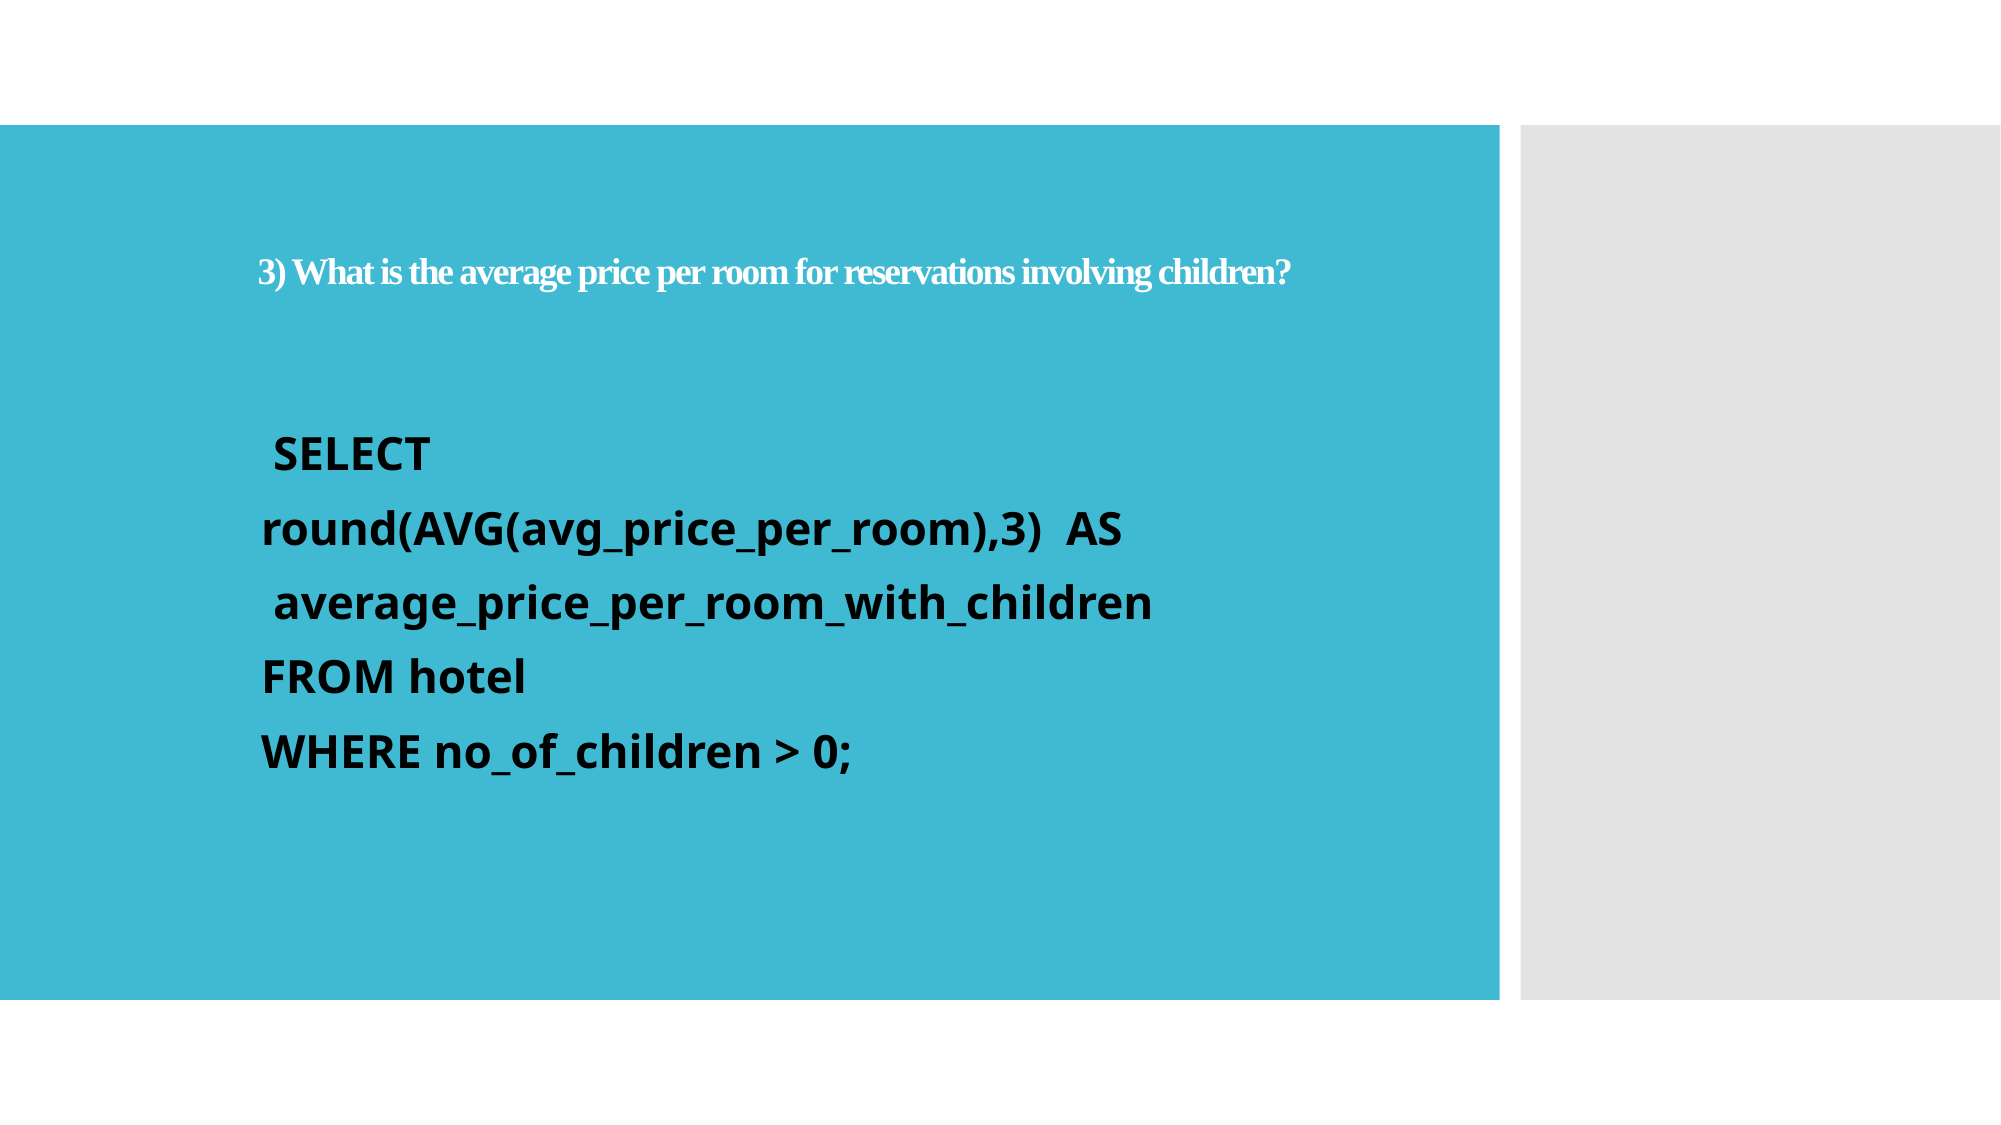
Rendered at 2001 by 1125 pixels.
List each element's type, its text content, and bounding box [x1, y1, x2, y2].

title 3) What is the average price per room for reservations involving children? [175, 213, 1376, 300]
subtitle SELECT round(AVG(avg_price_per_room),3) AS average_price_per_room_with_children FROM hotel WHERE no_of_children > 0; [246, 343, 1381, 917]
